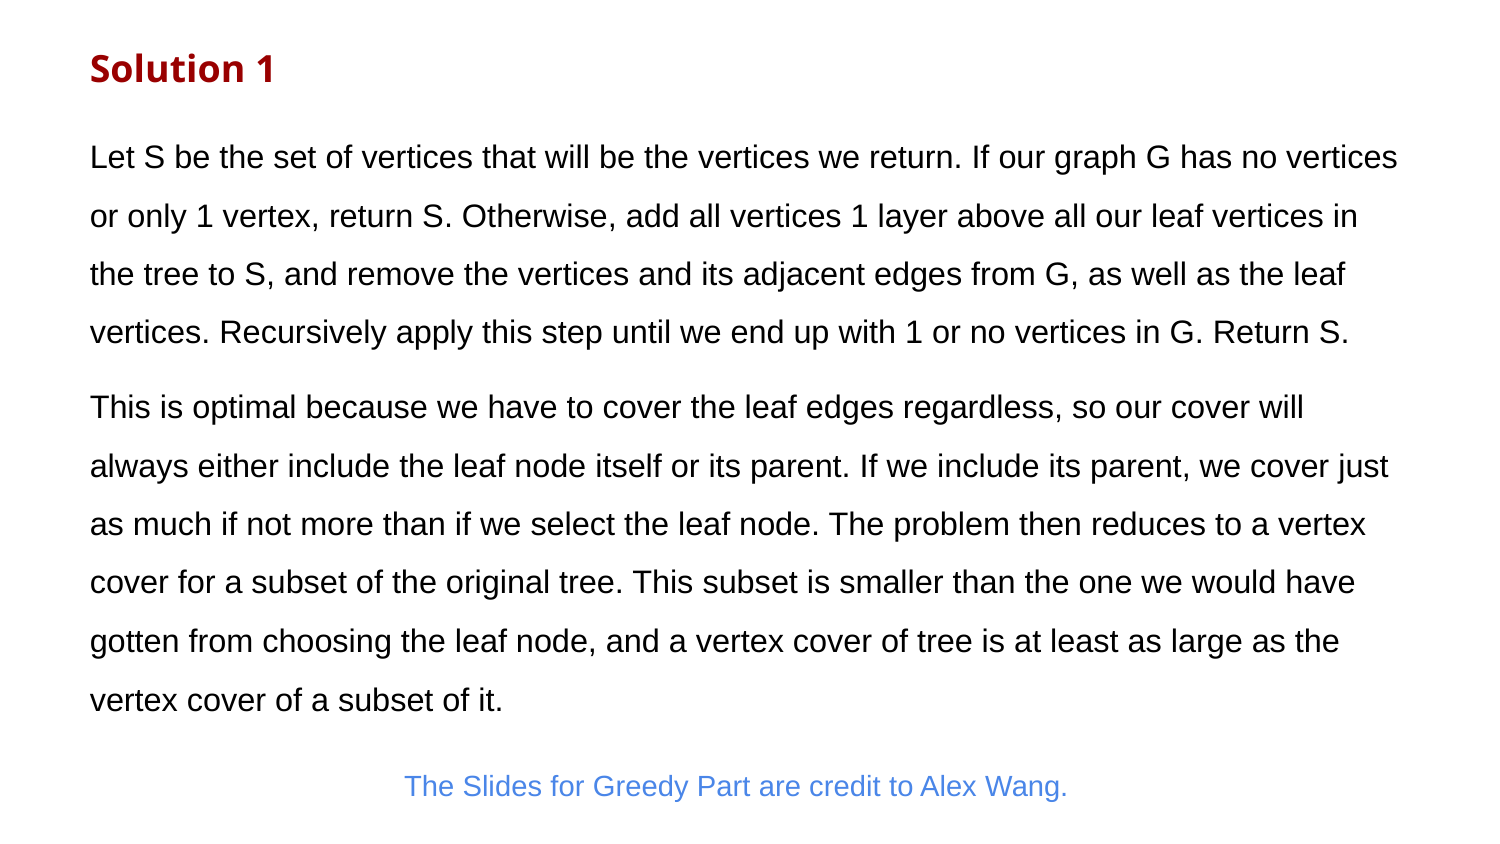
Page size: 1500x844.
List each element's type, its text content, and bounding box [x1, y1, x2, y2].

list Let S be the set of vertices that will be the vertices we return. If our graph G has no vertices or only 1 vertex, return S. Otherwise, add all vertices 1 layer above all our leaf vertices in the tree to S, and remove the vertices and its adjacent edges from G, as well as the leaf vertices. Recursively apply this step until we end up with 1 or no vertices in G. Return S. This is optimal because we have to cover the leaf edges regardless, so our cover will always either include the leaf node itself or its parent. If we include its parent, we cover just as much if not more than if we select the leaf node. The problem then reduces to a vertex cover for a subset of the original tree. This subset is smaller than the one we would have gotten from choosing the leaf node, and a vertex cover of tree is at least as large as the vertex cover of a subset of it. [74, 206, 1426, 746]
text_box The Slides for Greedy Part are credit to Alex Wang. [389, 752, 1111, 817]
list Solution 1 [74, 42, 1426, 206]
